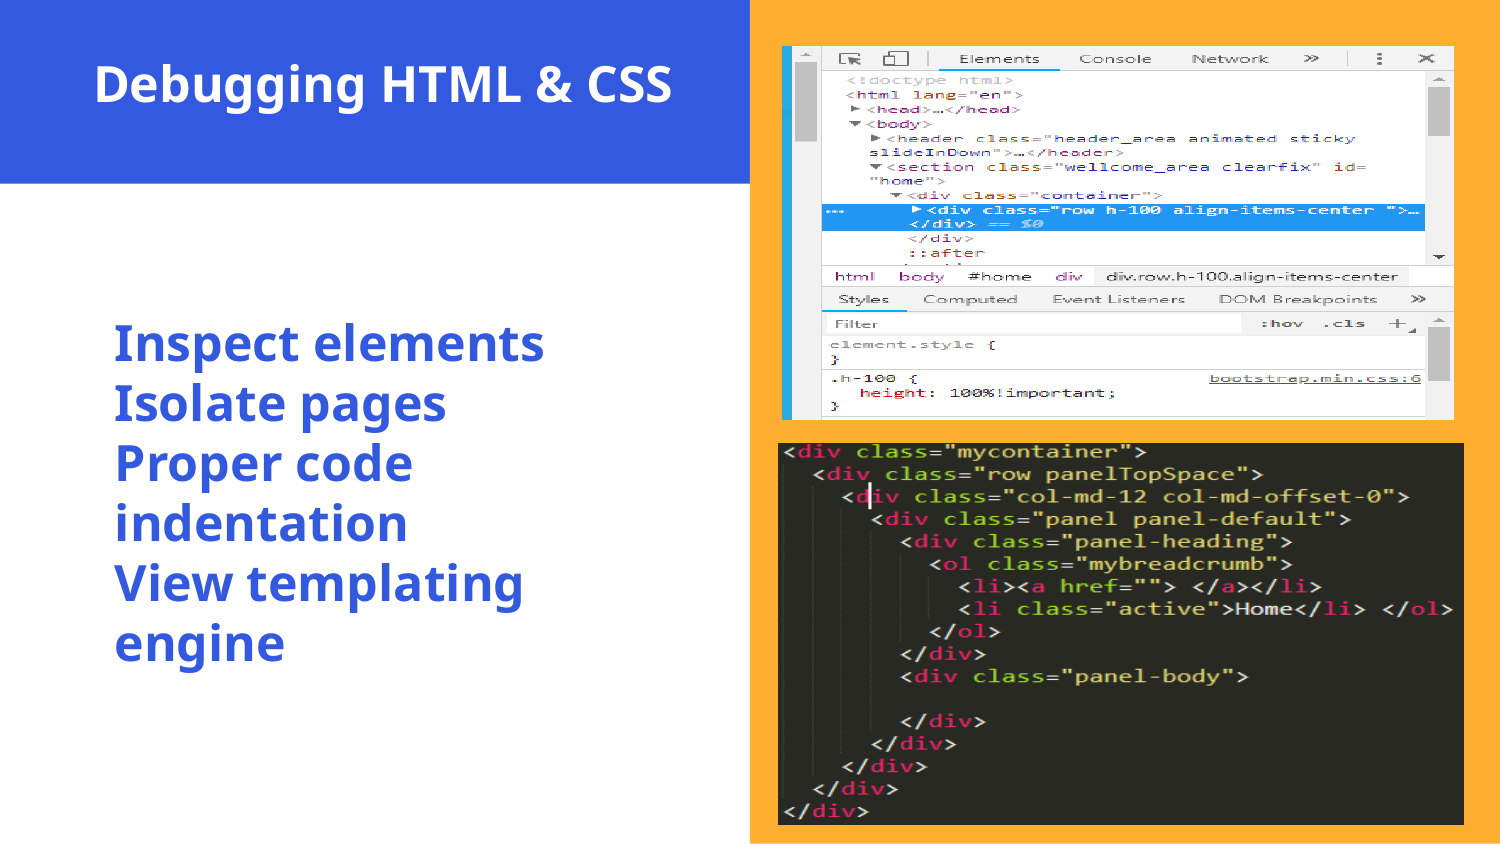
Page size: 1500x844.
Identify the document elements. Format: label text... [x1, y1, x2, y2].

subtitle Inspect elements Isolate pages Proper code indentation View templating engine [43, 235, 708, 725]
picture [777, 443, 1465, 826]
picture [782, 45, 1455, 420]
title Debugging HTML & CSS [36, 41, 731, 127]
